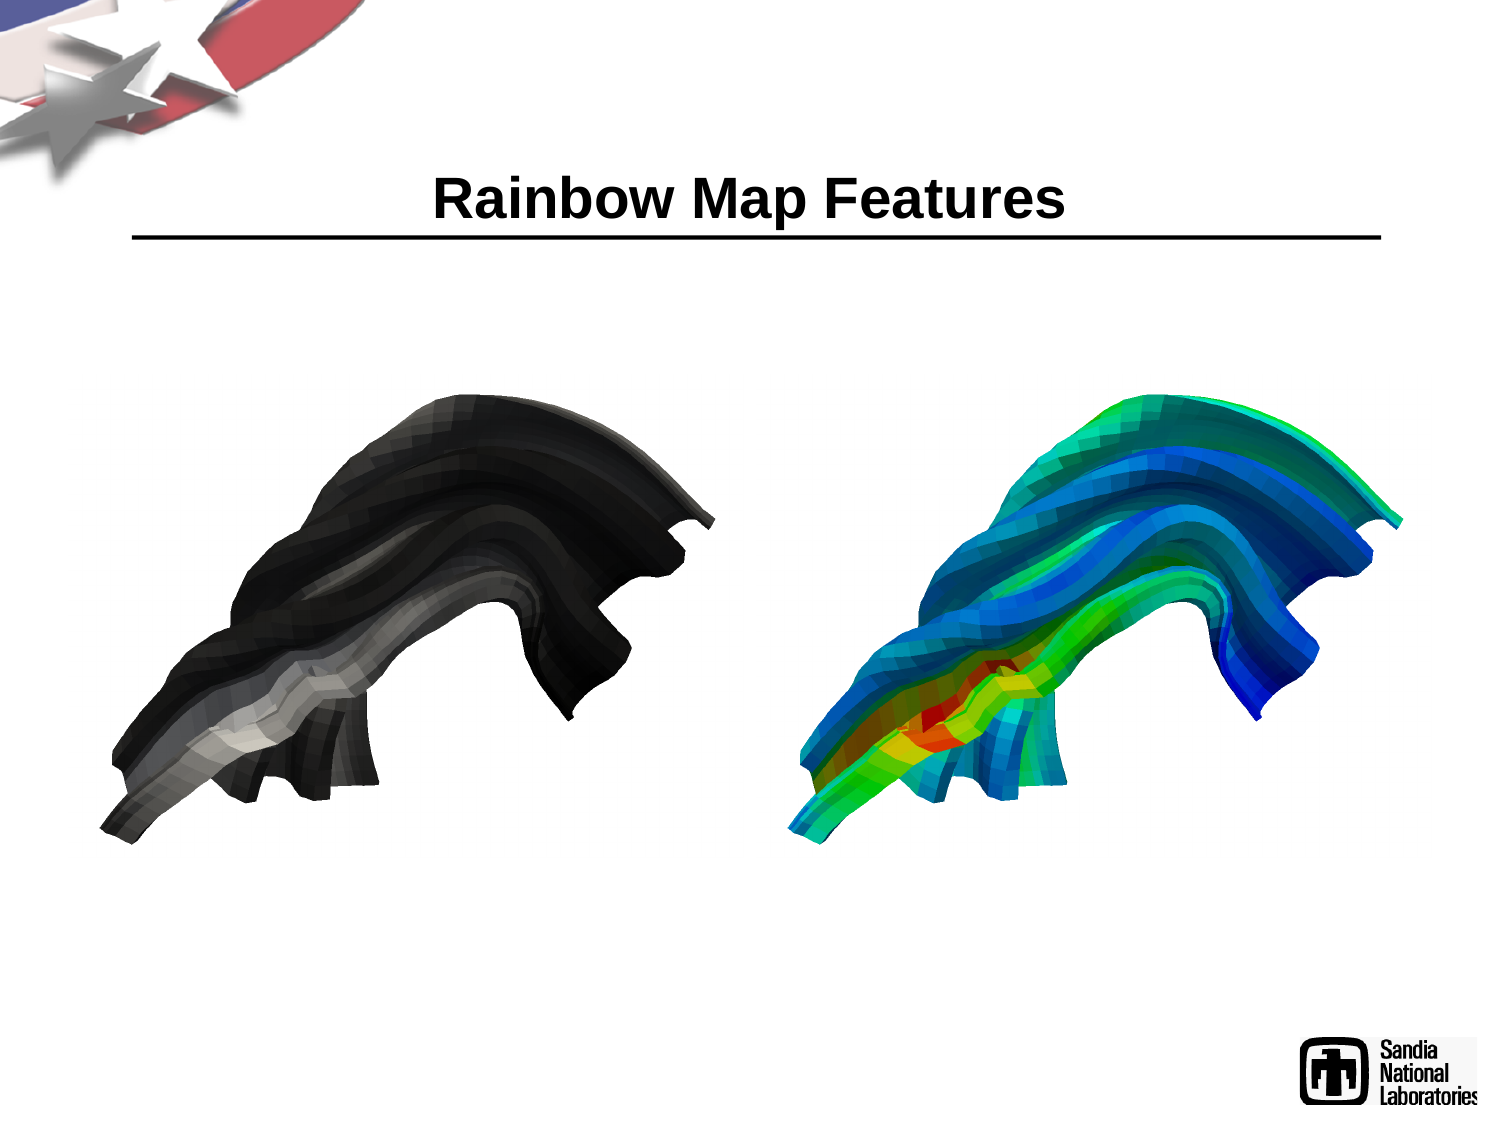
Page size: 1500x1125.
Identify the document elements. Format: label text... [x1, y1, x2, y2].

title Rainbow Map Features [111, 36, 1388, 238]
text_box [68, 374, 1432, 858]
